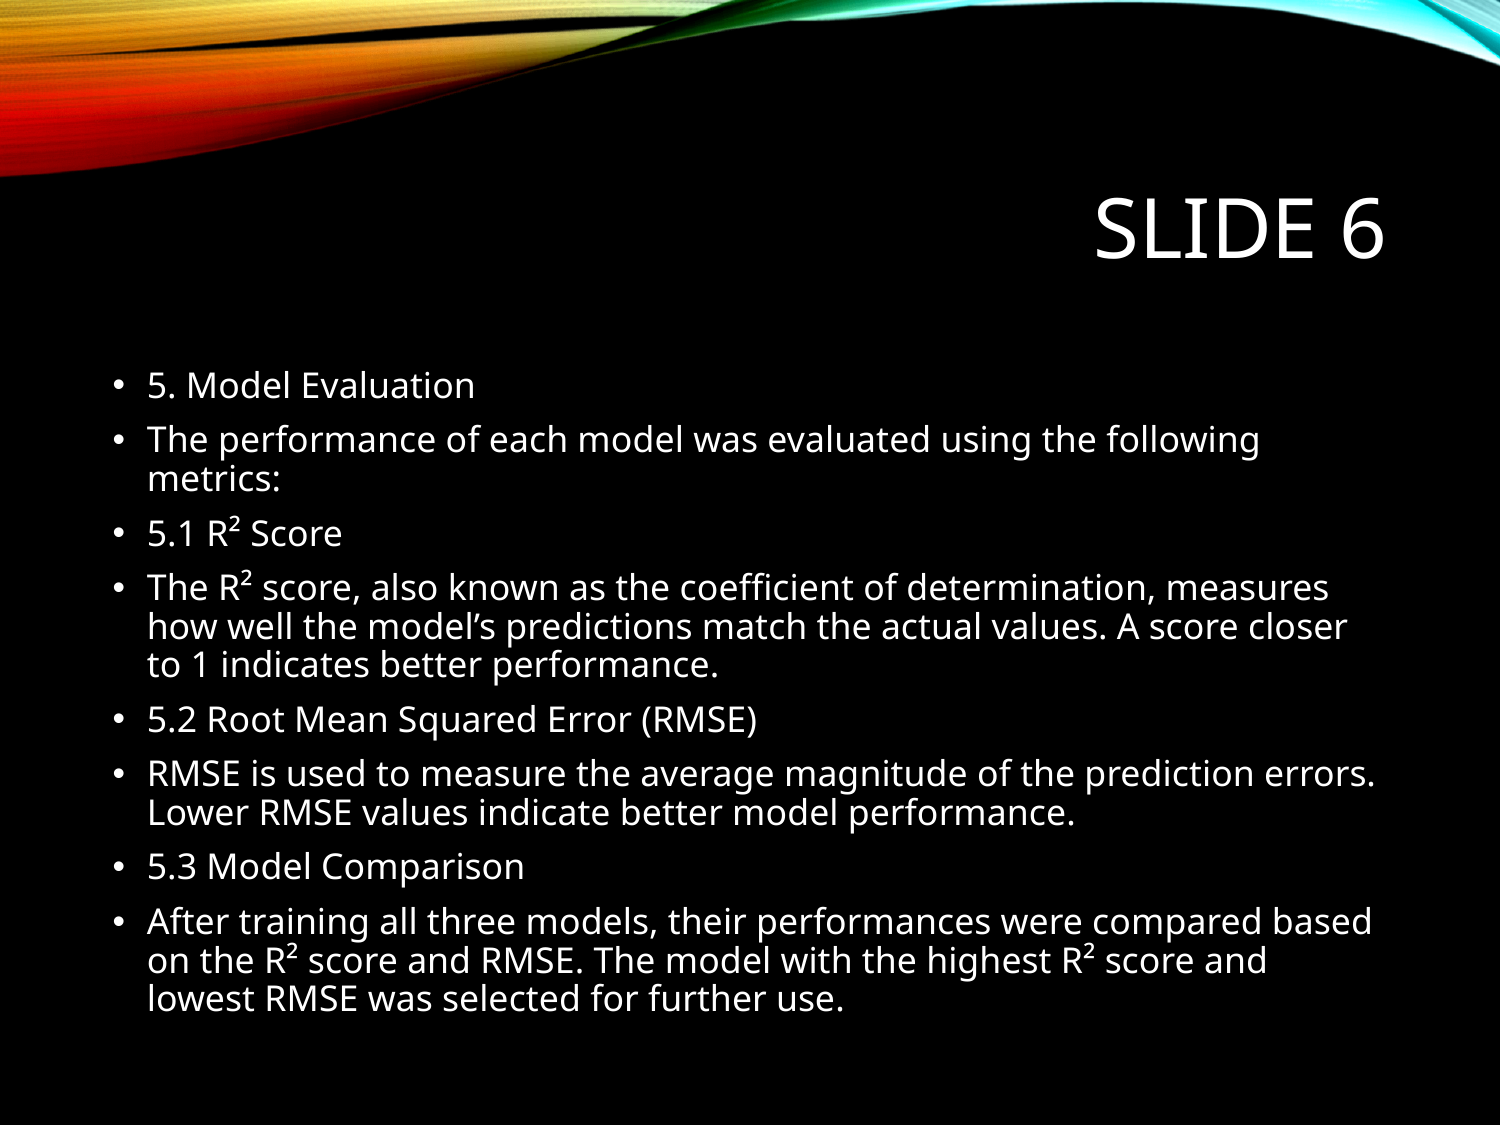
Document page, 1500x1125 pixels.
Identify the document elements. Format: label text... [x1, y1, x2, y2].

title Slide 6 [356, 125, 1403, 338]
picture [0, 0, 1500, 178]
list 5. Model Evaluation The performance of each model was evaluated using the following metrics: 5.1 R² Score The R² score, also known as the coefficient of determination, measures how well the model’s predictions match the actual values. A score closer to 1 indicates better performance. 5.2 Root Mean Squared Error (RMSE) RMSE is used to measure the average magnitude of the prediction errors. Lower RMSE values indicate better model performance. 5.3 Model Comparison After training all three models, their performances were compared based on the R² score and RMSE. The model with the highest R² score and lowest RMSE was selected for further use. [97, 360, 1403, 1028]
